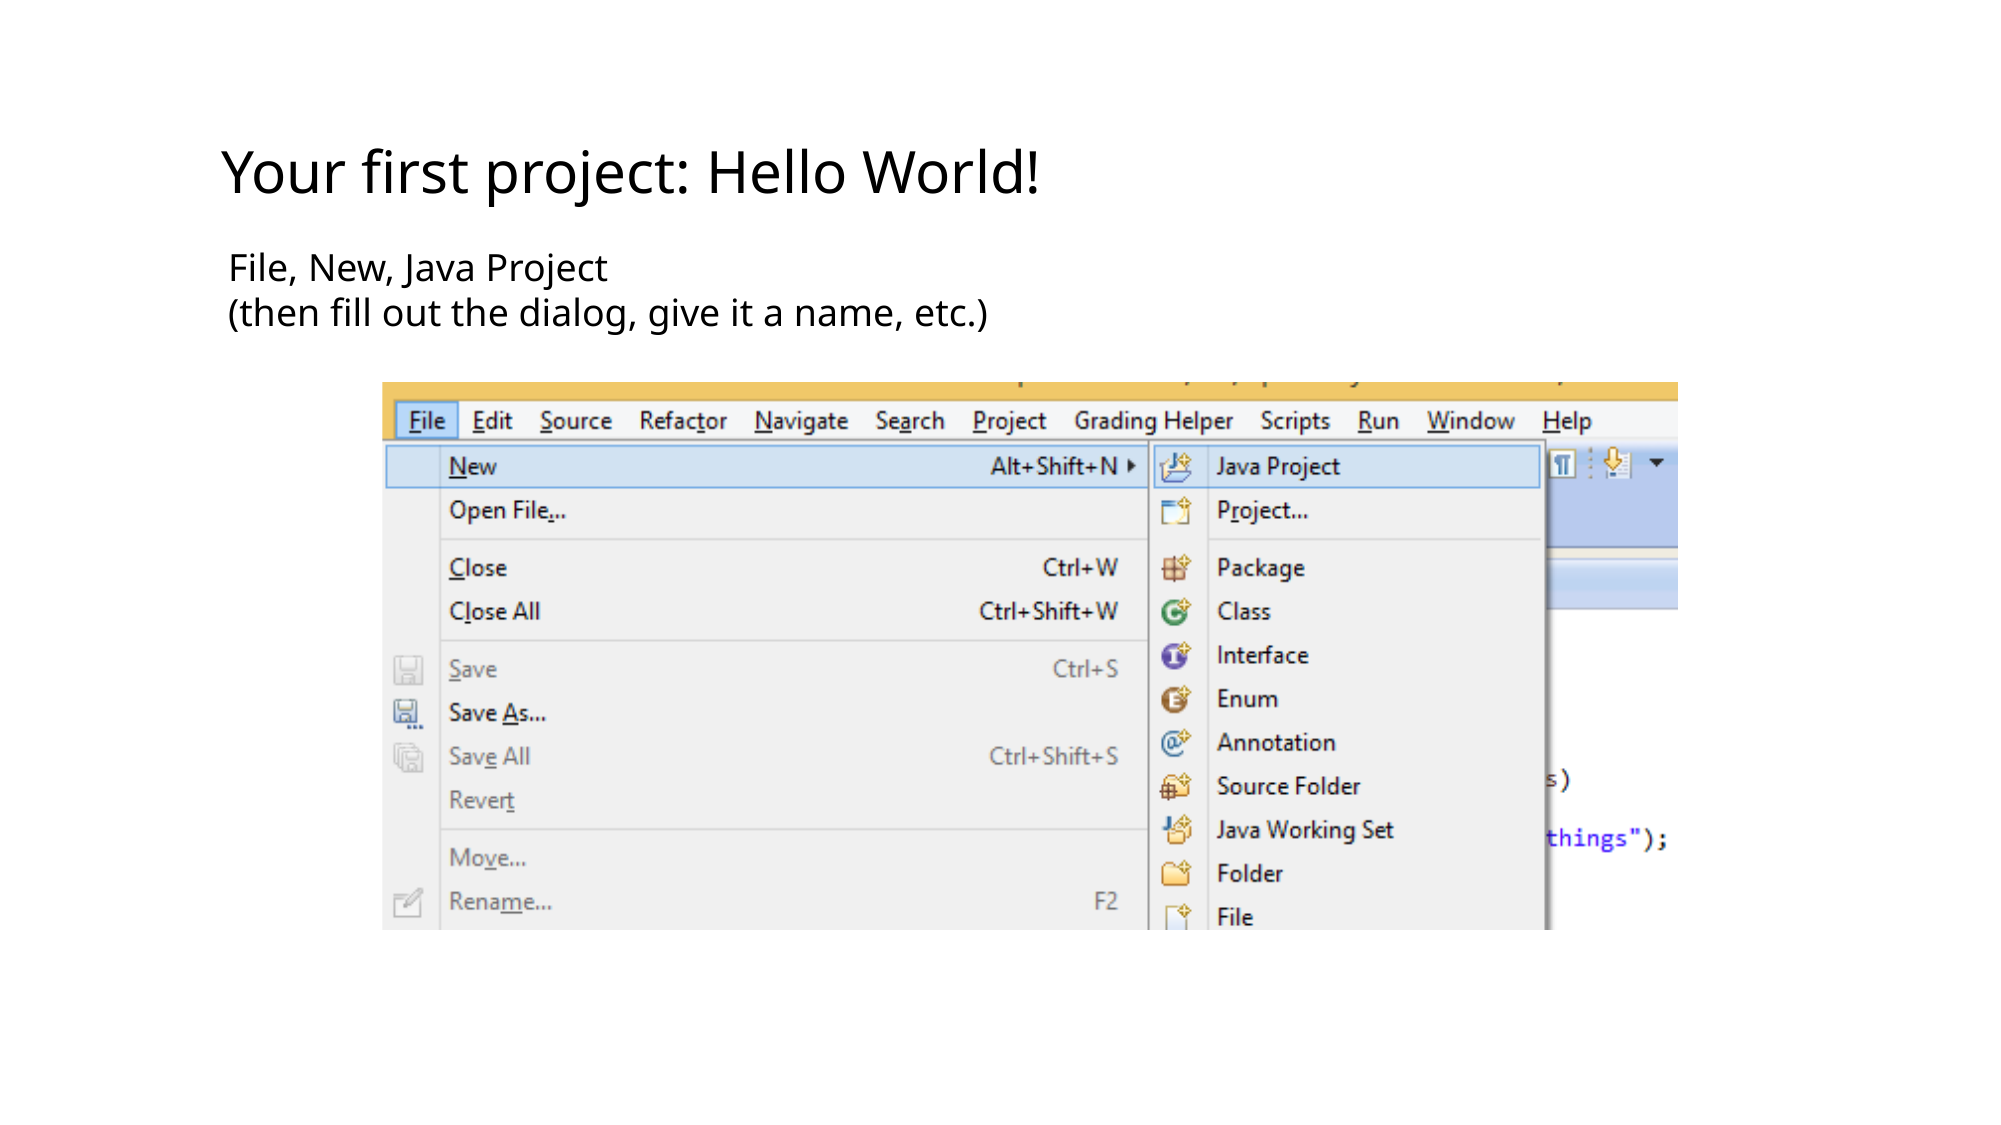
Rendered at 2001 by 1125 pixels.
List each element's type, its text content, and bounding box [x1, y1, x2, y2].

picture [381, 381, 1679, 930]
text_box Your first project: Hello World! [206, 128, 1482, 213]
text_box File, New, Java Project (then fill out the dialog, give it a name, etc.) [213, 236, 1004, 341]
